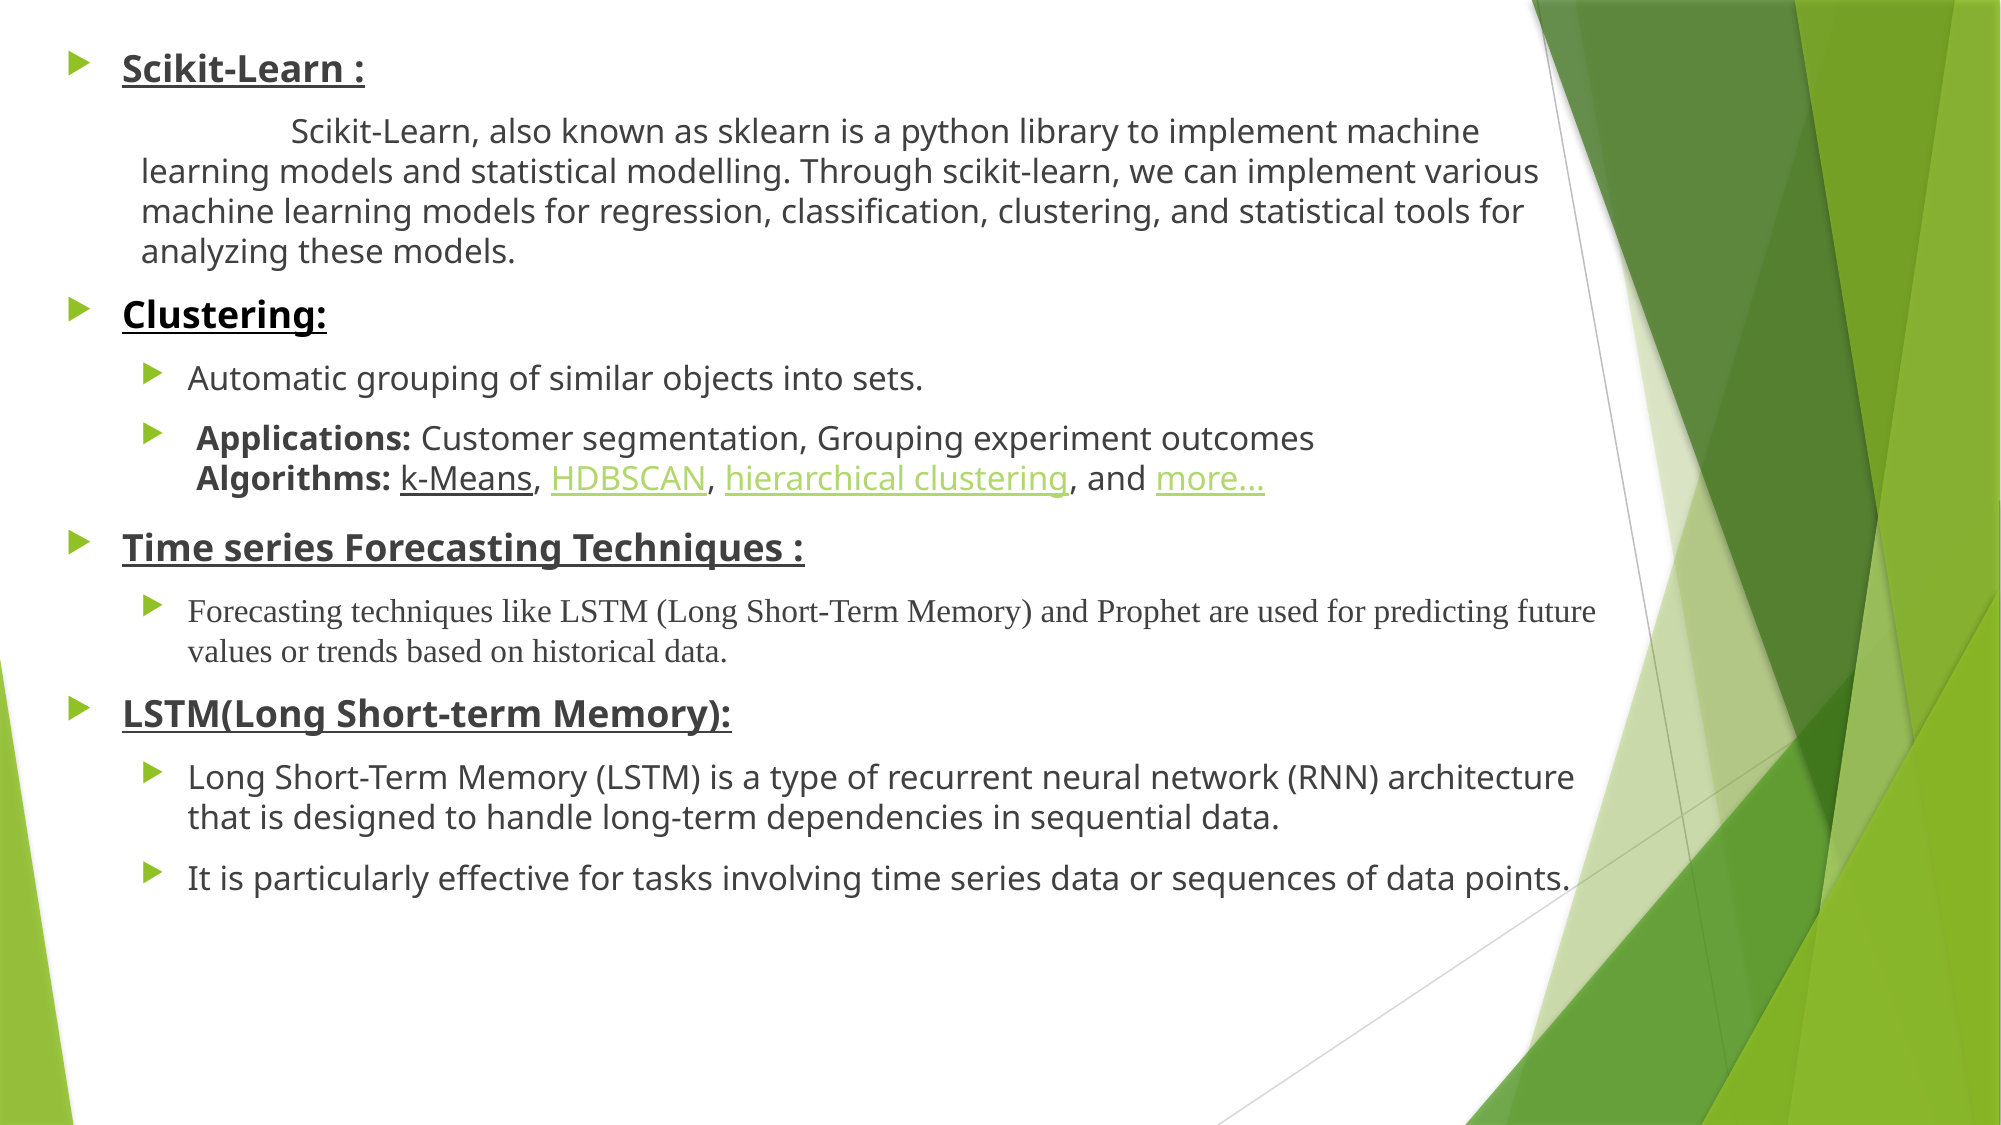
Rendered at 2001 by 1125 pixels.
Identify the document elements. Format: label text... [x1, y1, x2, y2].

list Scikit-Learn : Scikit-Learn, also known as sklearn is a python library to implement machine learning models and statistical modelling. Through scikit-learn, we can implement various machine learning models for regression, classification, clustering, and statistical tools for analyzing these models. Clustering: Automatic grouping of similar objects into sets. Applications: Customer segmentation, Grouping experiment outcomes Algorithms: k-Means, HDBSCAN, hierarchical clustering, and more... Time series Forecasting Techniques : Forecasting techniques like LSTM (Long Short-Term Memory) and Prophet are used for predicting future values or trends based on historical data. LSTM(Long Short-term Memory): Long Short-Term Memory (LSTM) is a type of recurrent neural network (RNN) architecture that is designed to handle long-term dependencies in sequential data. It is particularly effective for tasks involving time series data or sequences of data points. [50, 37, 1624, 1033]
